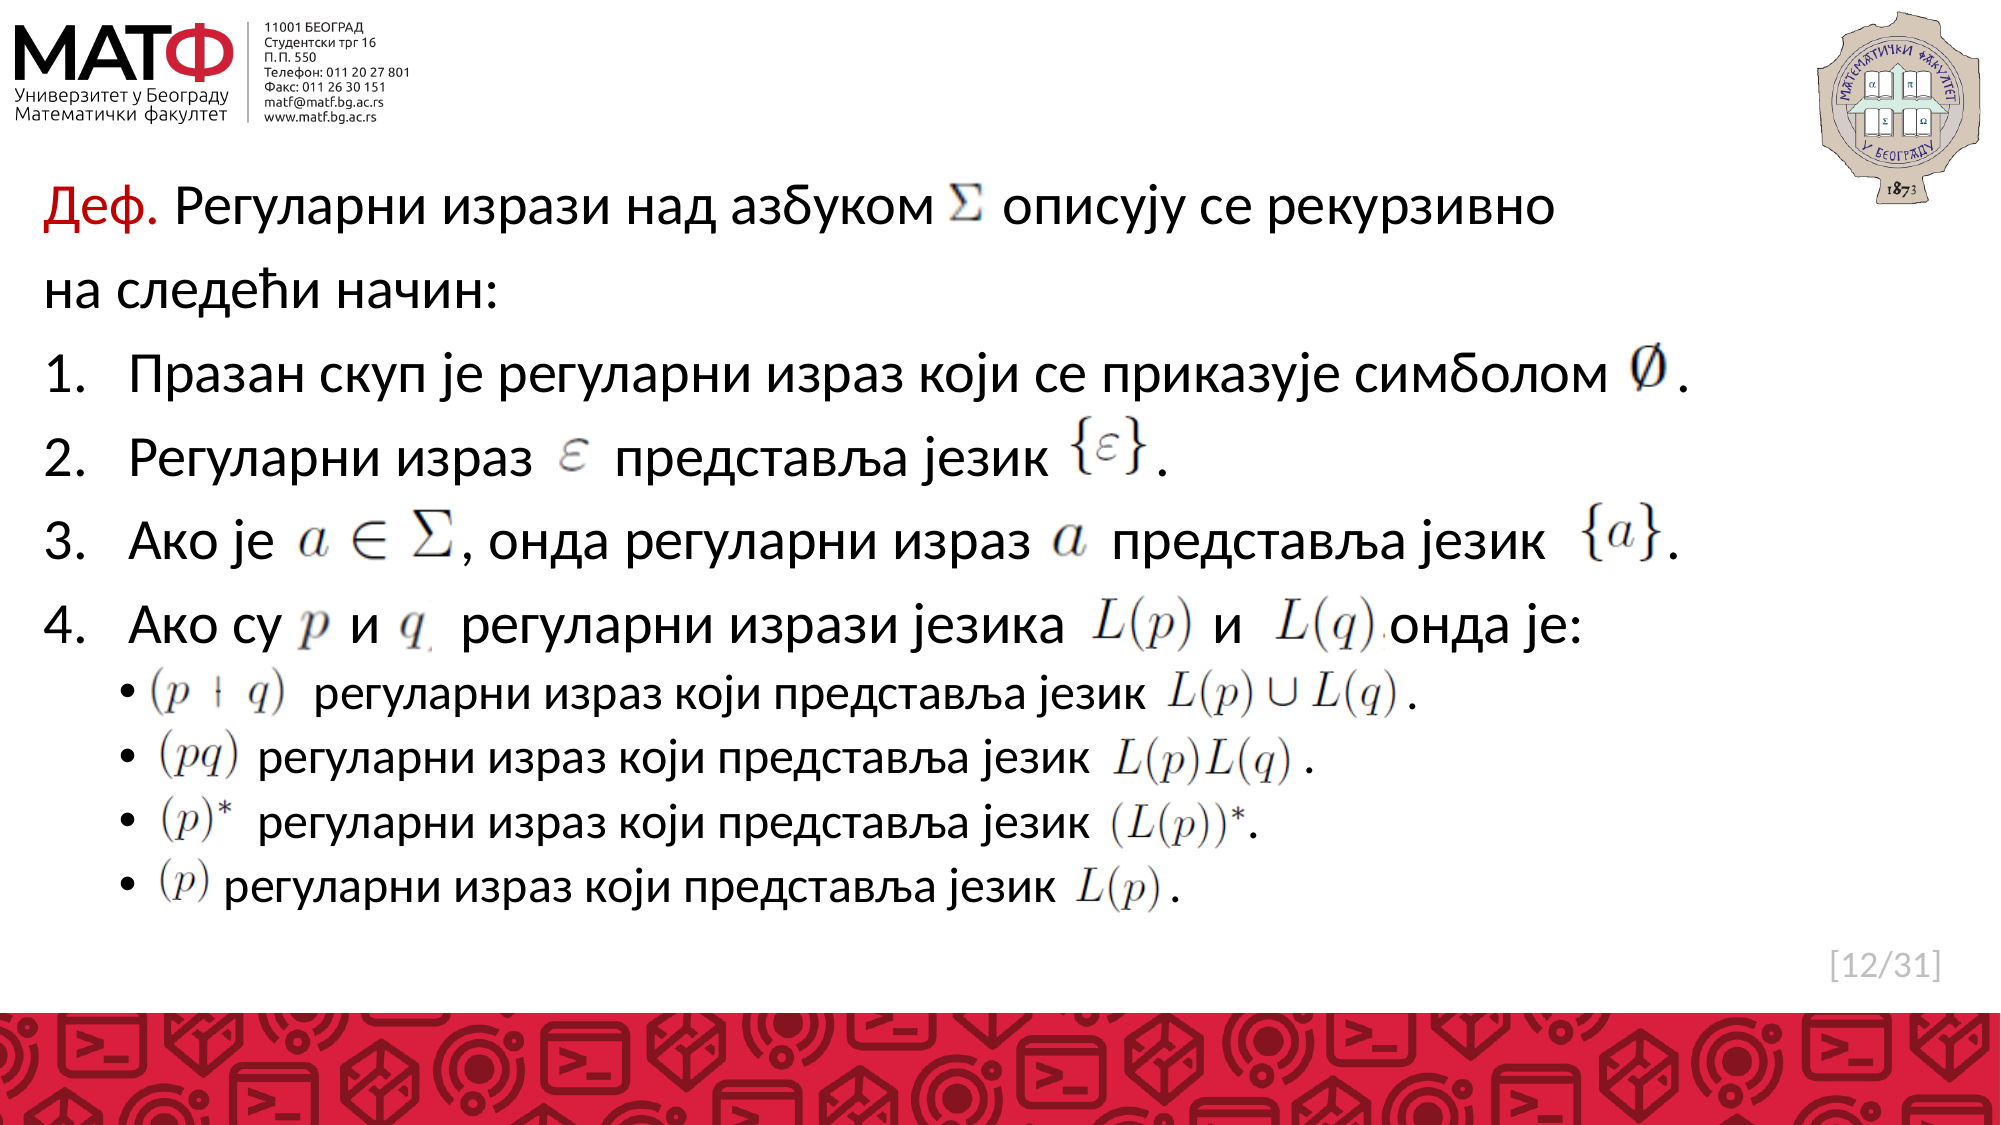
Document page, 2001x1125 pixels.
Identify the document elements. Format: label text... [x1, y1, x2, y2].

list Деф. Регуларни изрази над азбуком описују се рекурзивно на следећи начин: Празан скуп је регуларни израз који се приказује симболом . Регуларни израз представља језик . Ако је , онда регуларни израз представља језик . Ако су и регуларни изрази језика и онда је: регуларни израз који представља језик . регуларни израз који представља језик . регуларни израз који представља језик . регуларни израз који представља језик . [28, 167, 1875, 961]
picture [1615, 338, 1676, 398]
picture [1106, 727, 1298, 791]
picture [297, 600, 346, 658]
picture [136, 659, 306, 786]
picture [553, 427, 597, 480]
text_box [12/31] [1813, 932, 1964, 993]
picture [0, 1013, 2001, 1125]
picture [934, 162, 999, 241]
picture [1570, 490, 1663, 571]
picture [285, 496, 461, 571]
picture [1069, 792, 1250, 919]
picture [0, 0, 435, 147]
picture [386, 600, 432, 664]
picture [1801, 0, 1995, 225]
picture [156, 788, 237, 849]
picture [147, 852, 221, 913]
picture [1037, 508, 1101, 573]
picture [1064, 410, 1151, 486]
picture [1081, 582, 1400, 726]
